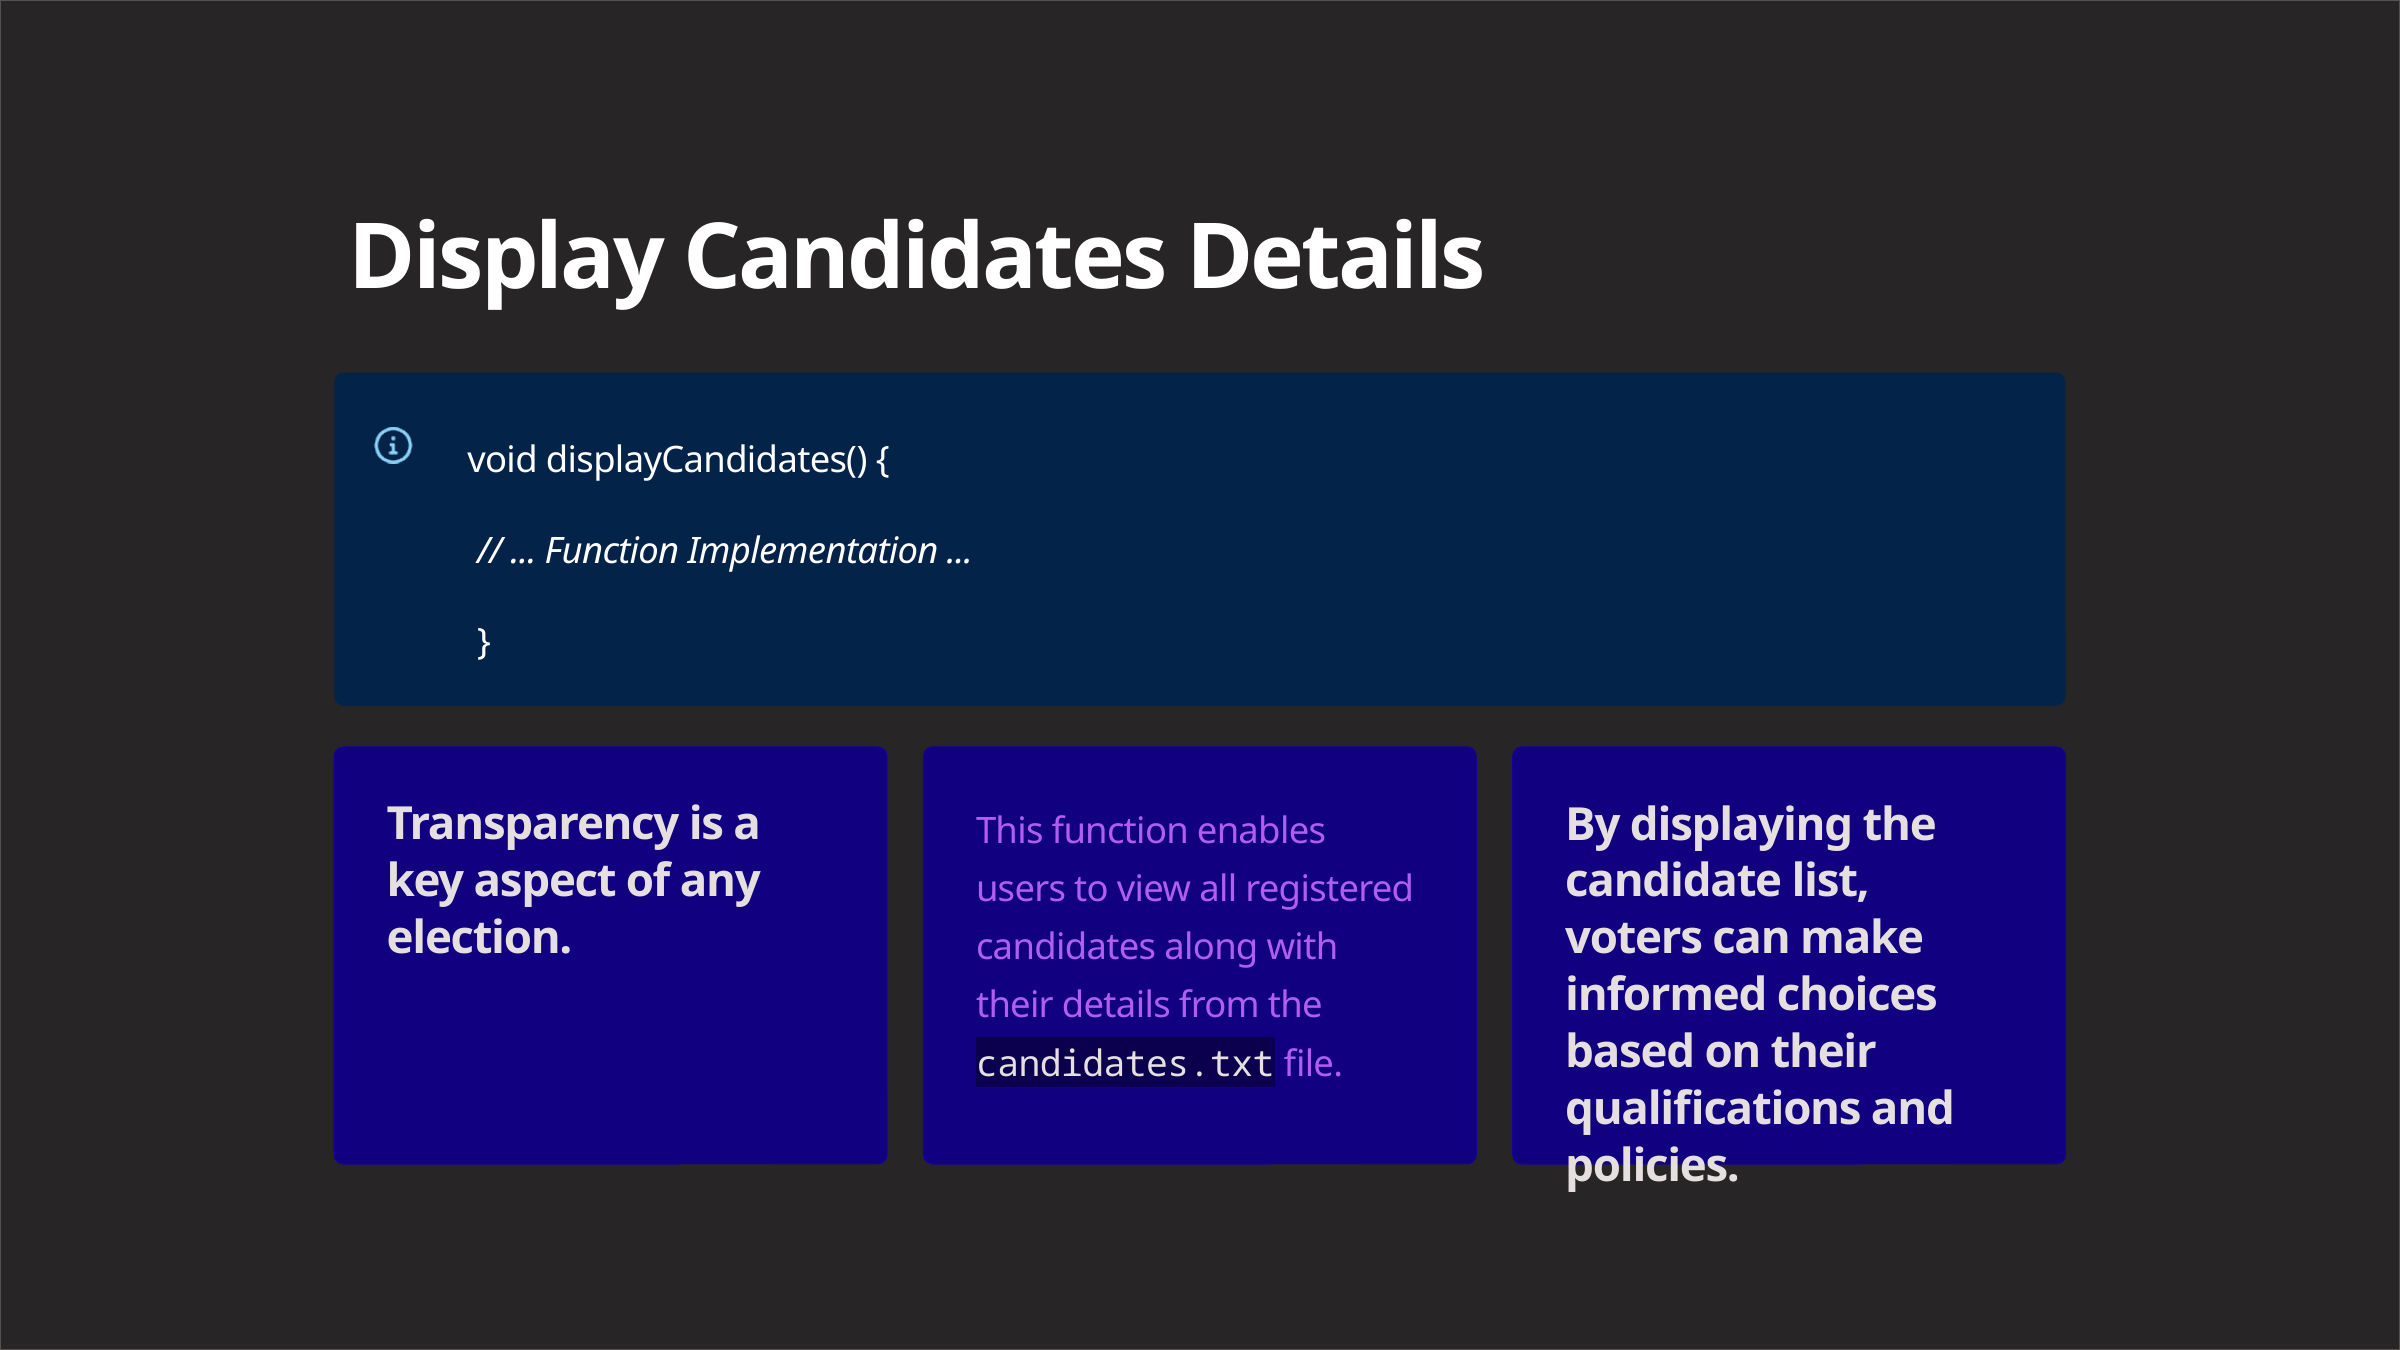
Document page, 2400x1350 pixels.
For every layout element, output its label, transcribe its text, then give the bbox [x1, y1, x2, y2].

text_box [334, 746, 887, 1164]
text_box This function enables users to view all registered candidates along with their details from the candidates.txt file. [961, 784, 1439, 1080]
text_box Transparency is a key aspect of any election. [371, 784, 850, 899]
text_box [923, 746, 1477, 1164]
text_box Display Candidates Details [334, 185, 1471, 300]
text_box By displaying the candidate list, voters can make informed choices based on their qualifications and policies. [1550, 784, 2028, 1127]
text_box } [452, 596, 2029, 655]
picture [370, 427, 417, 464]
text_box // ... Function Implementation ... [452, 505, 2029, 564]
text_box [1512, 746, 2066, 1164]
text_box void displayCandidates() { [452, 414, 2029, 473]
text_box [334, 372, 2066, 706]
text_box [0, 0, 2400, 1350]
